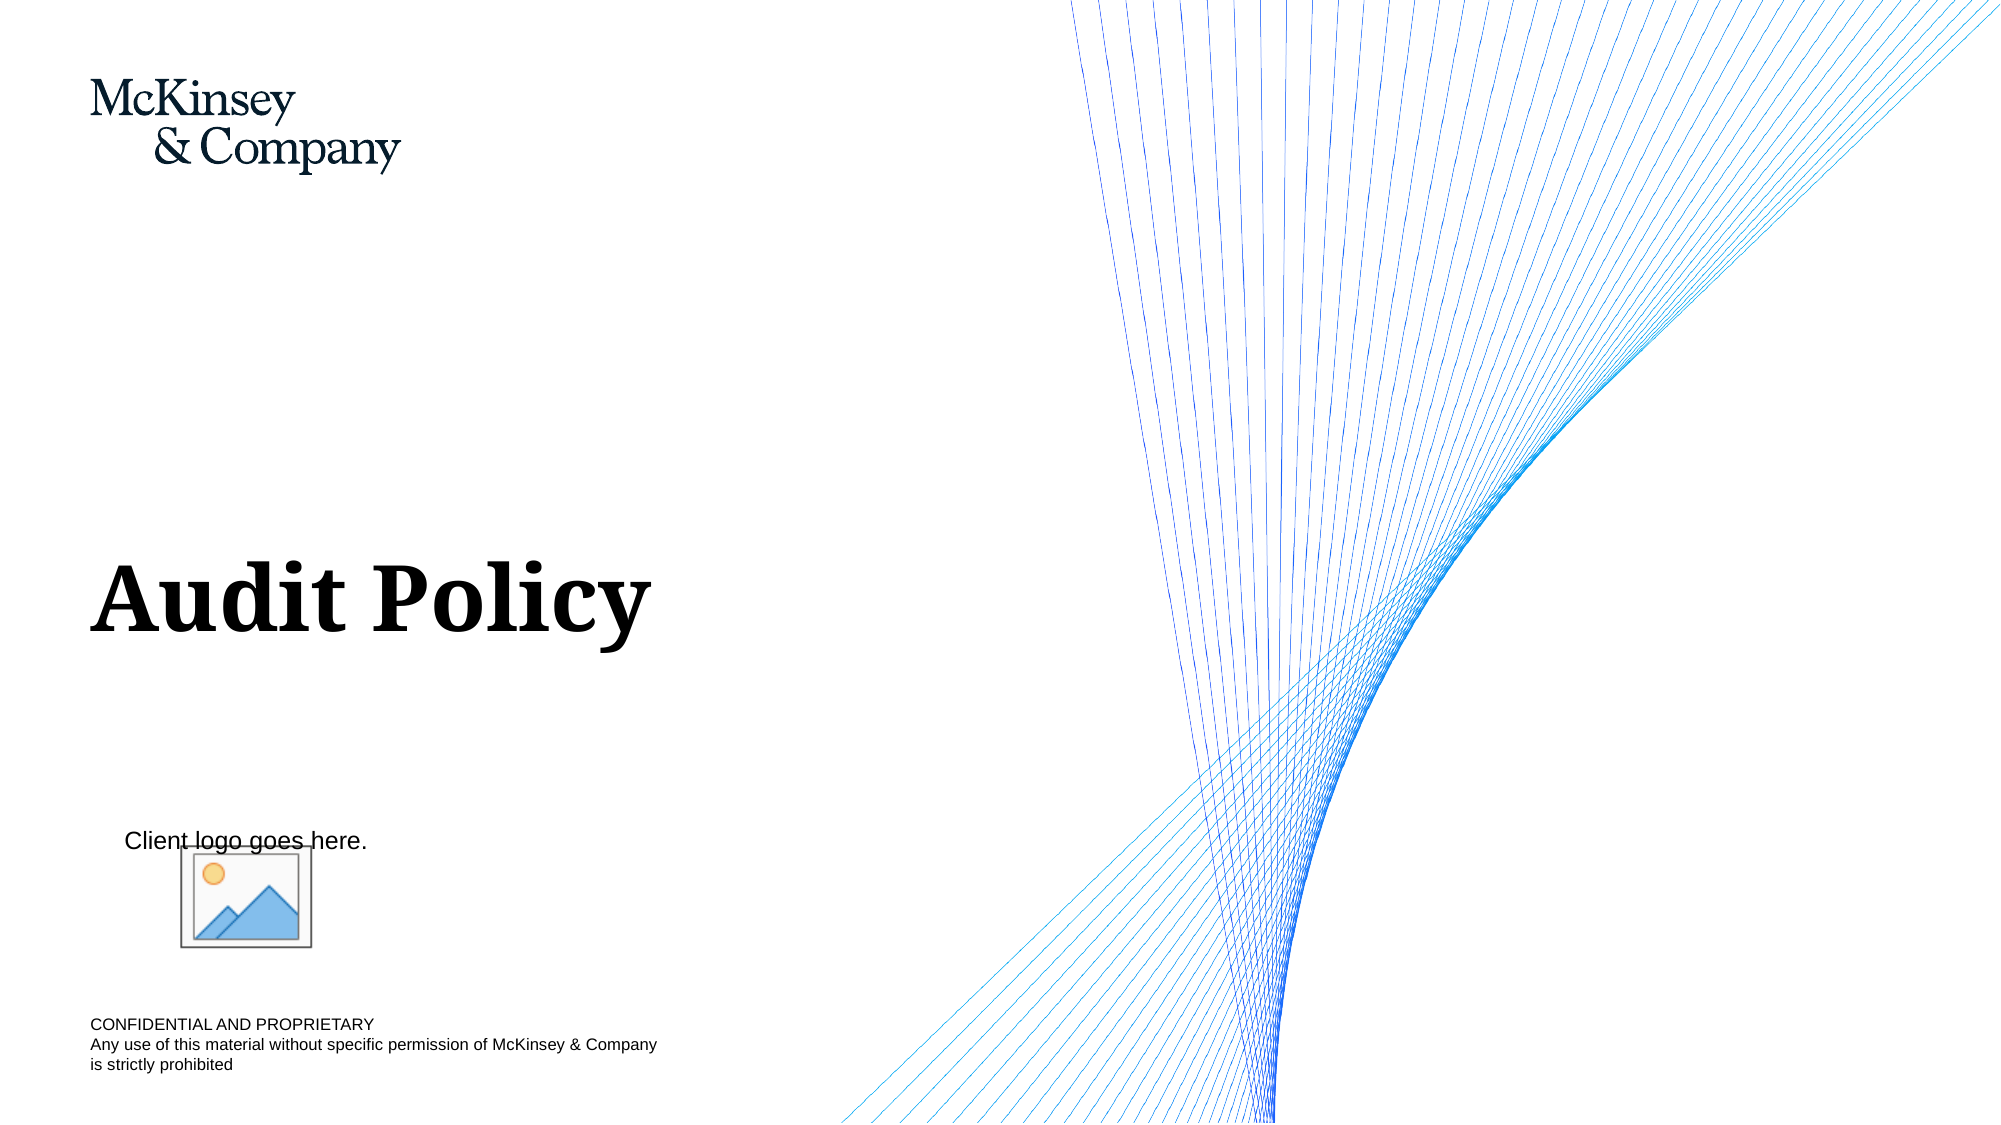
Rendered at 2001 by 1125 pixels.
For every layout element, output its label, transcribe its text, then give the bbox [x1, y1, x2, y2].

title Audit Policy [90, 336, 1078, 652]
picture [1, 0, 2001, 1125]
